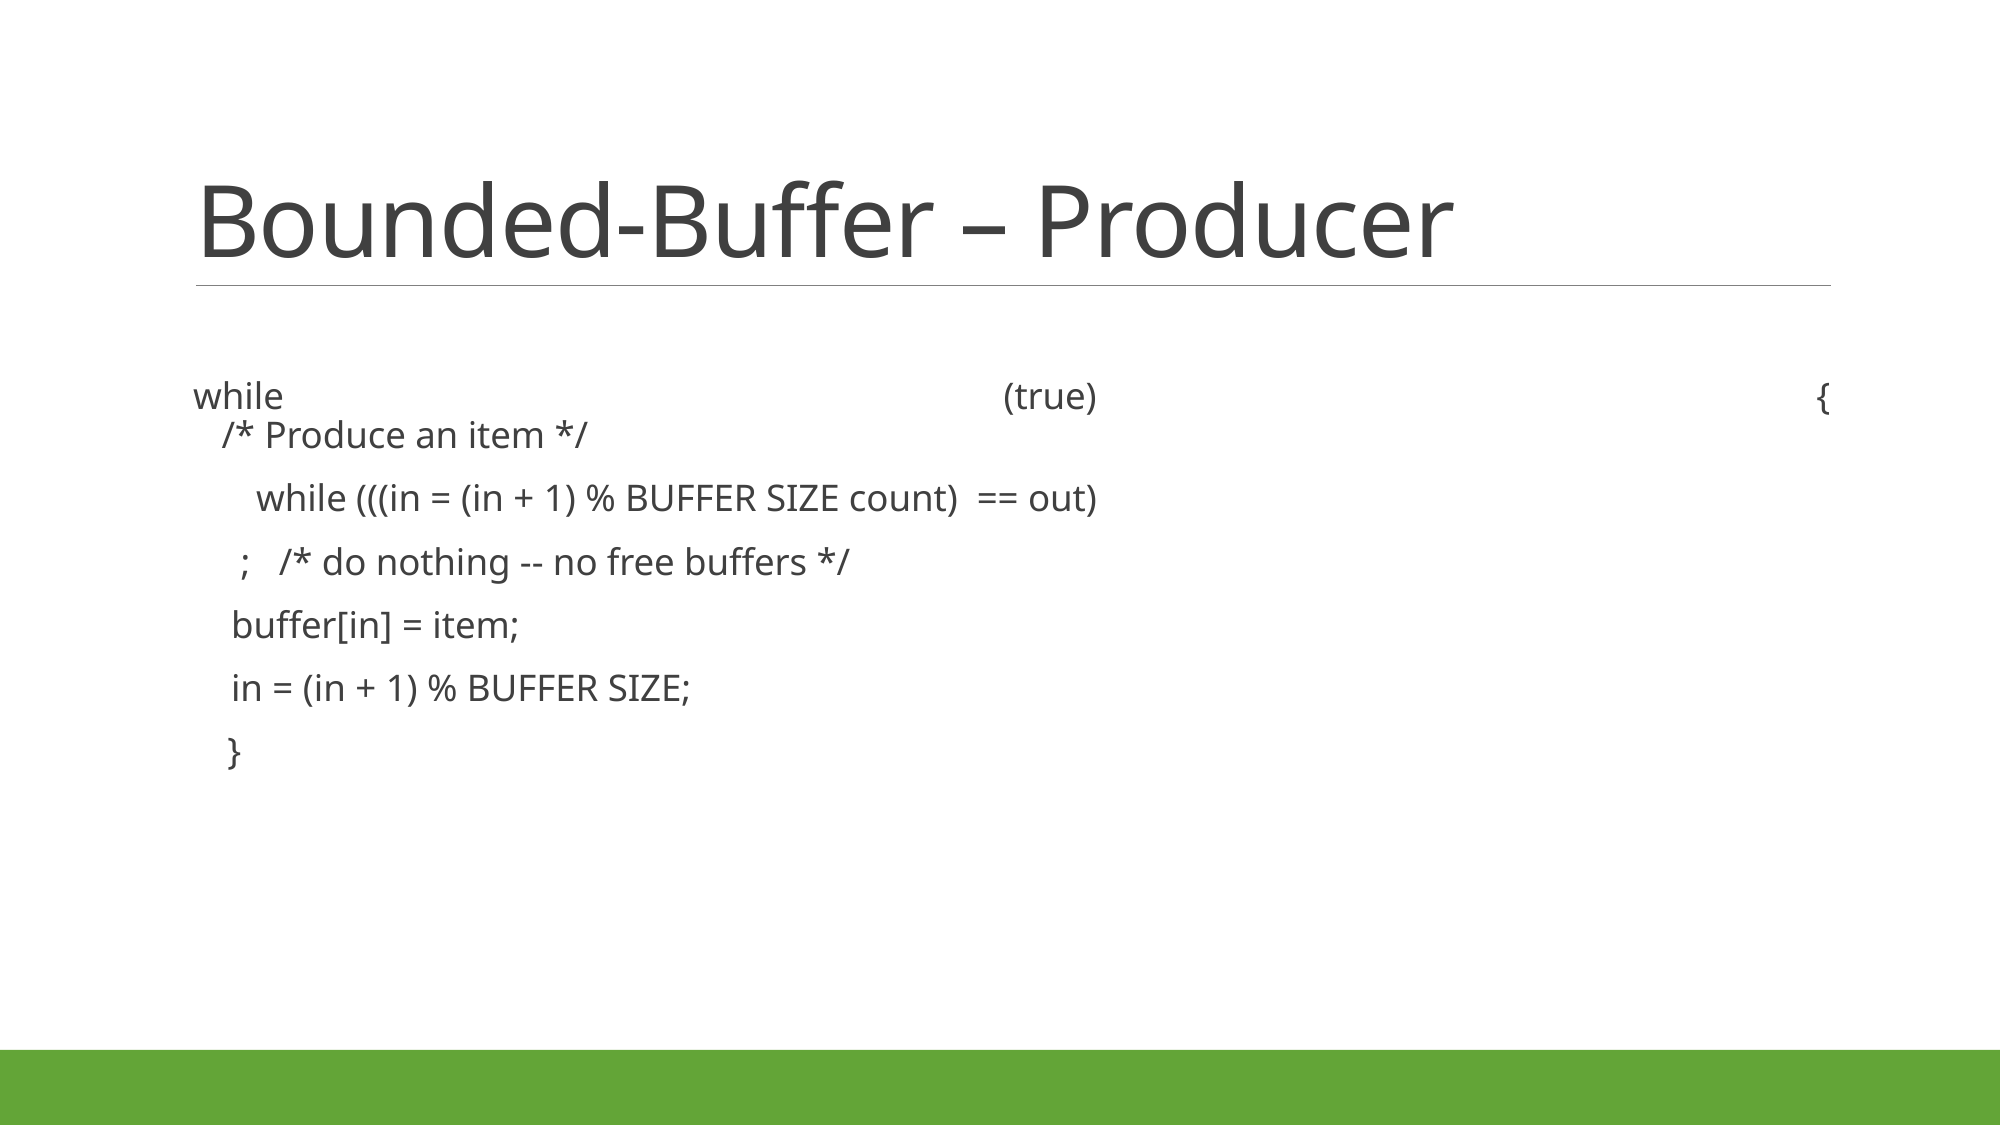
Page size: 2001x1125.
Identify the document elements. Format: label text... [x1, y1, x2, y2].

title Bounded-Buffer – Producer [180, 47, 1830, 285]
list while (true) { /* Produce an item */ while (((in = (in + 1) % BUFFER SIZE count) == out) ; /* do nothing -- no free buffers */ buffer[in] = item; in = (in + 1) % BUFFER SIZE; } [180, 302, 1830, 963]
